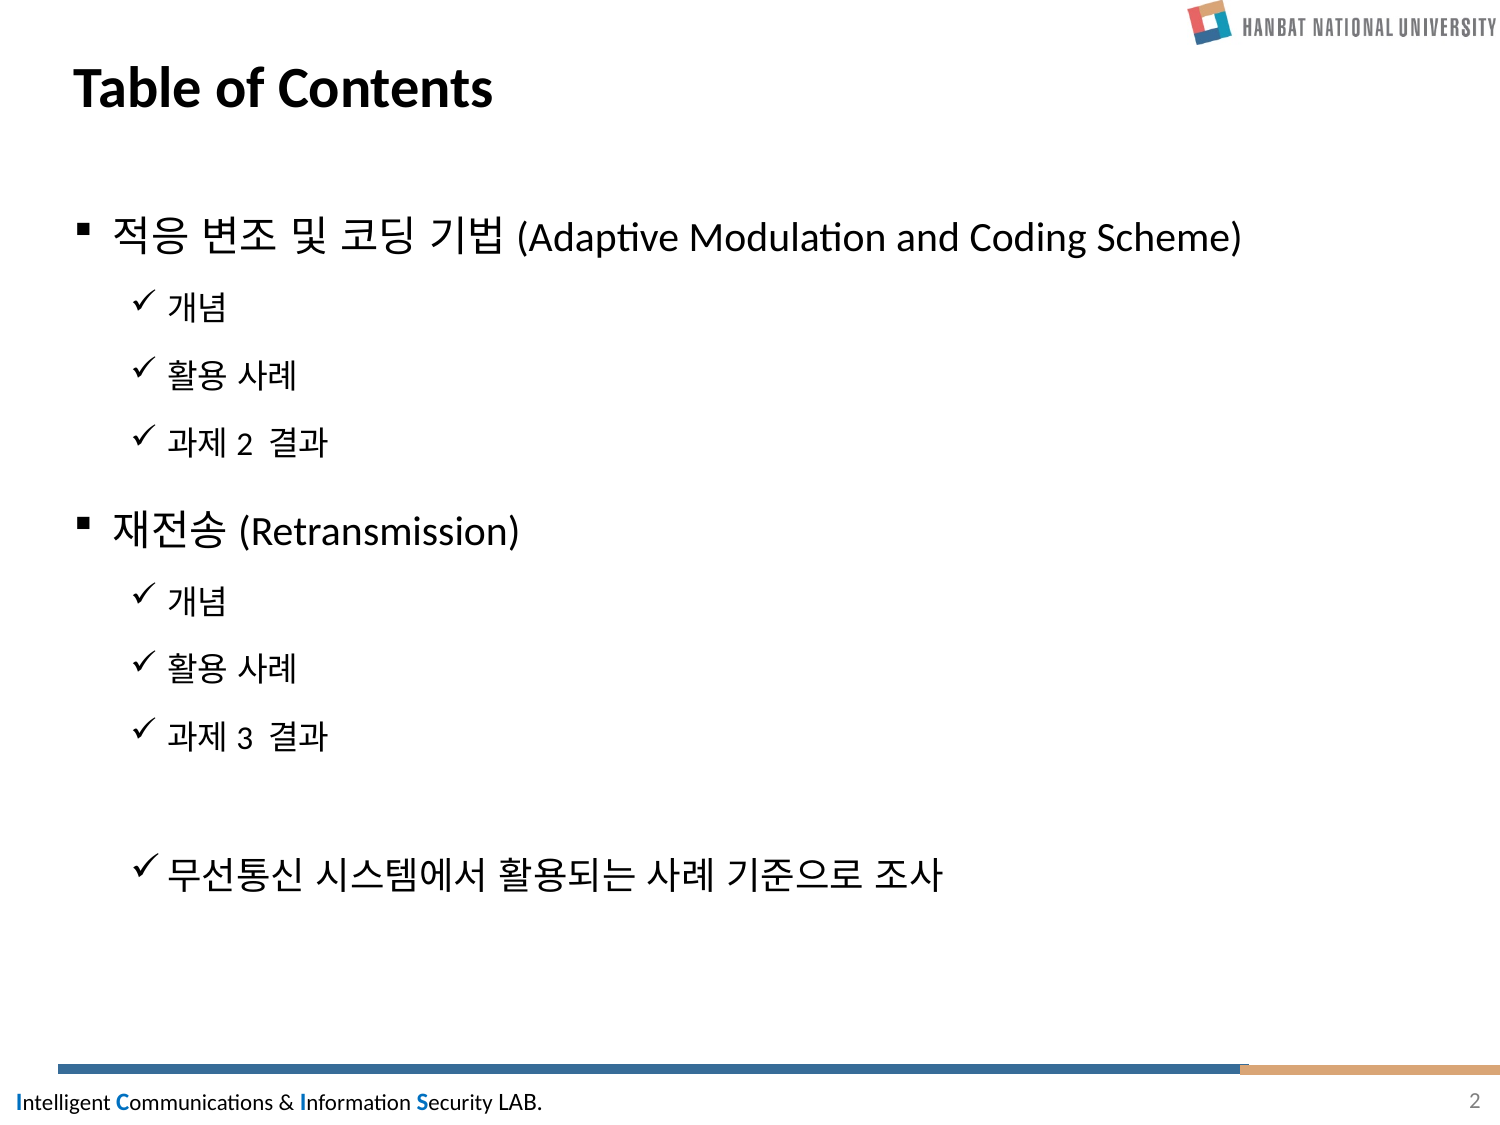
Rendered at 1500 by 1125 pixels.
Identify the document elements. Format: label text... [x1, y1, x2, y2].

picture [1187, 0, 1496, 45]
title Table of Contents [59, 29, 1441, 148]
list 적응 변조 및 코딩 기법(Adaptive Modulation and Coding Scheme) 개념 활용 사례 과제2 결과 재전송(Retransmission) 개념 활용 사례 과제3 결과 무선통신 시스템에서 활용되는 사례 기준으로 조사 [59, 177, 1441, 1063]
slide_number 2 [1158, 1077, 1496, 1125]
